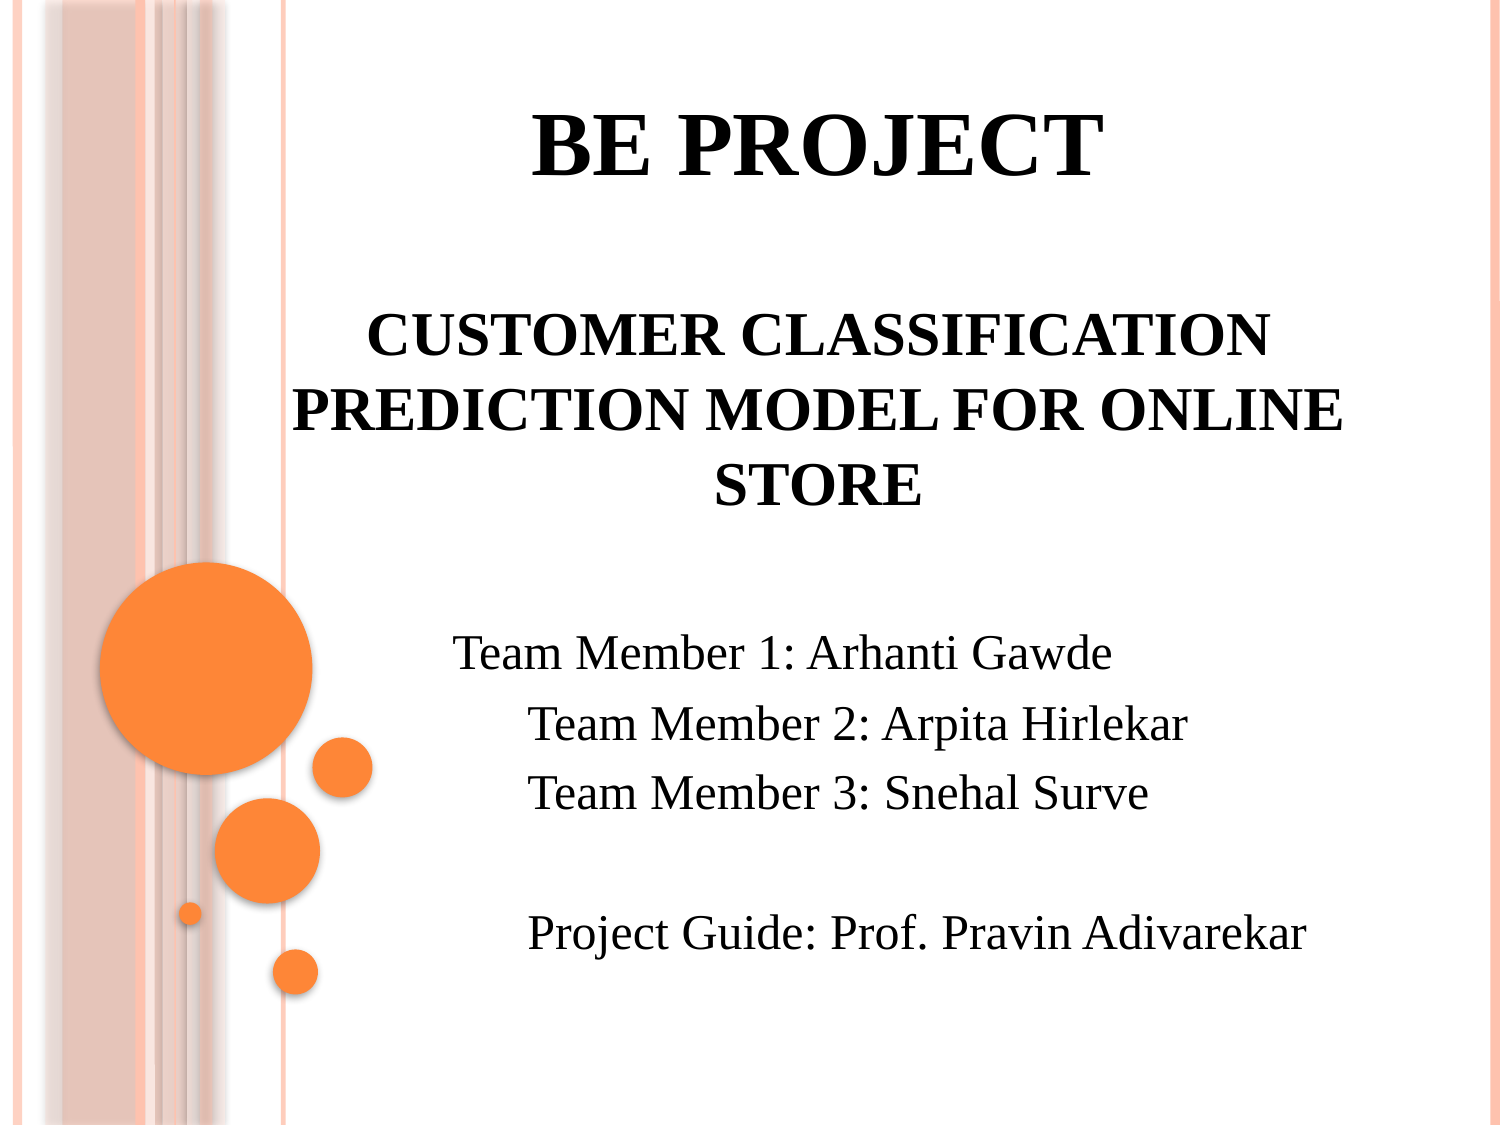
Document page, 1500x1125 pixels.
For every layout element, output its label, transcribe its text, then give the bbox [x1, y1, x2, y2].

subtitle Team Member 1: Arhanti Gawde Team Member 2: Arpita Hirlekar Team Member 3: Snehal Surve Project Guide: Prof. Pravin Adivarekar [287, 612, 1500, 1050]
title BE PROJECT CUSTOMER CLASSIFICATION PREDICTION MODEL FOR ONLINE STORE [174, 75, 1463, 525]
